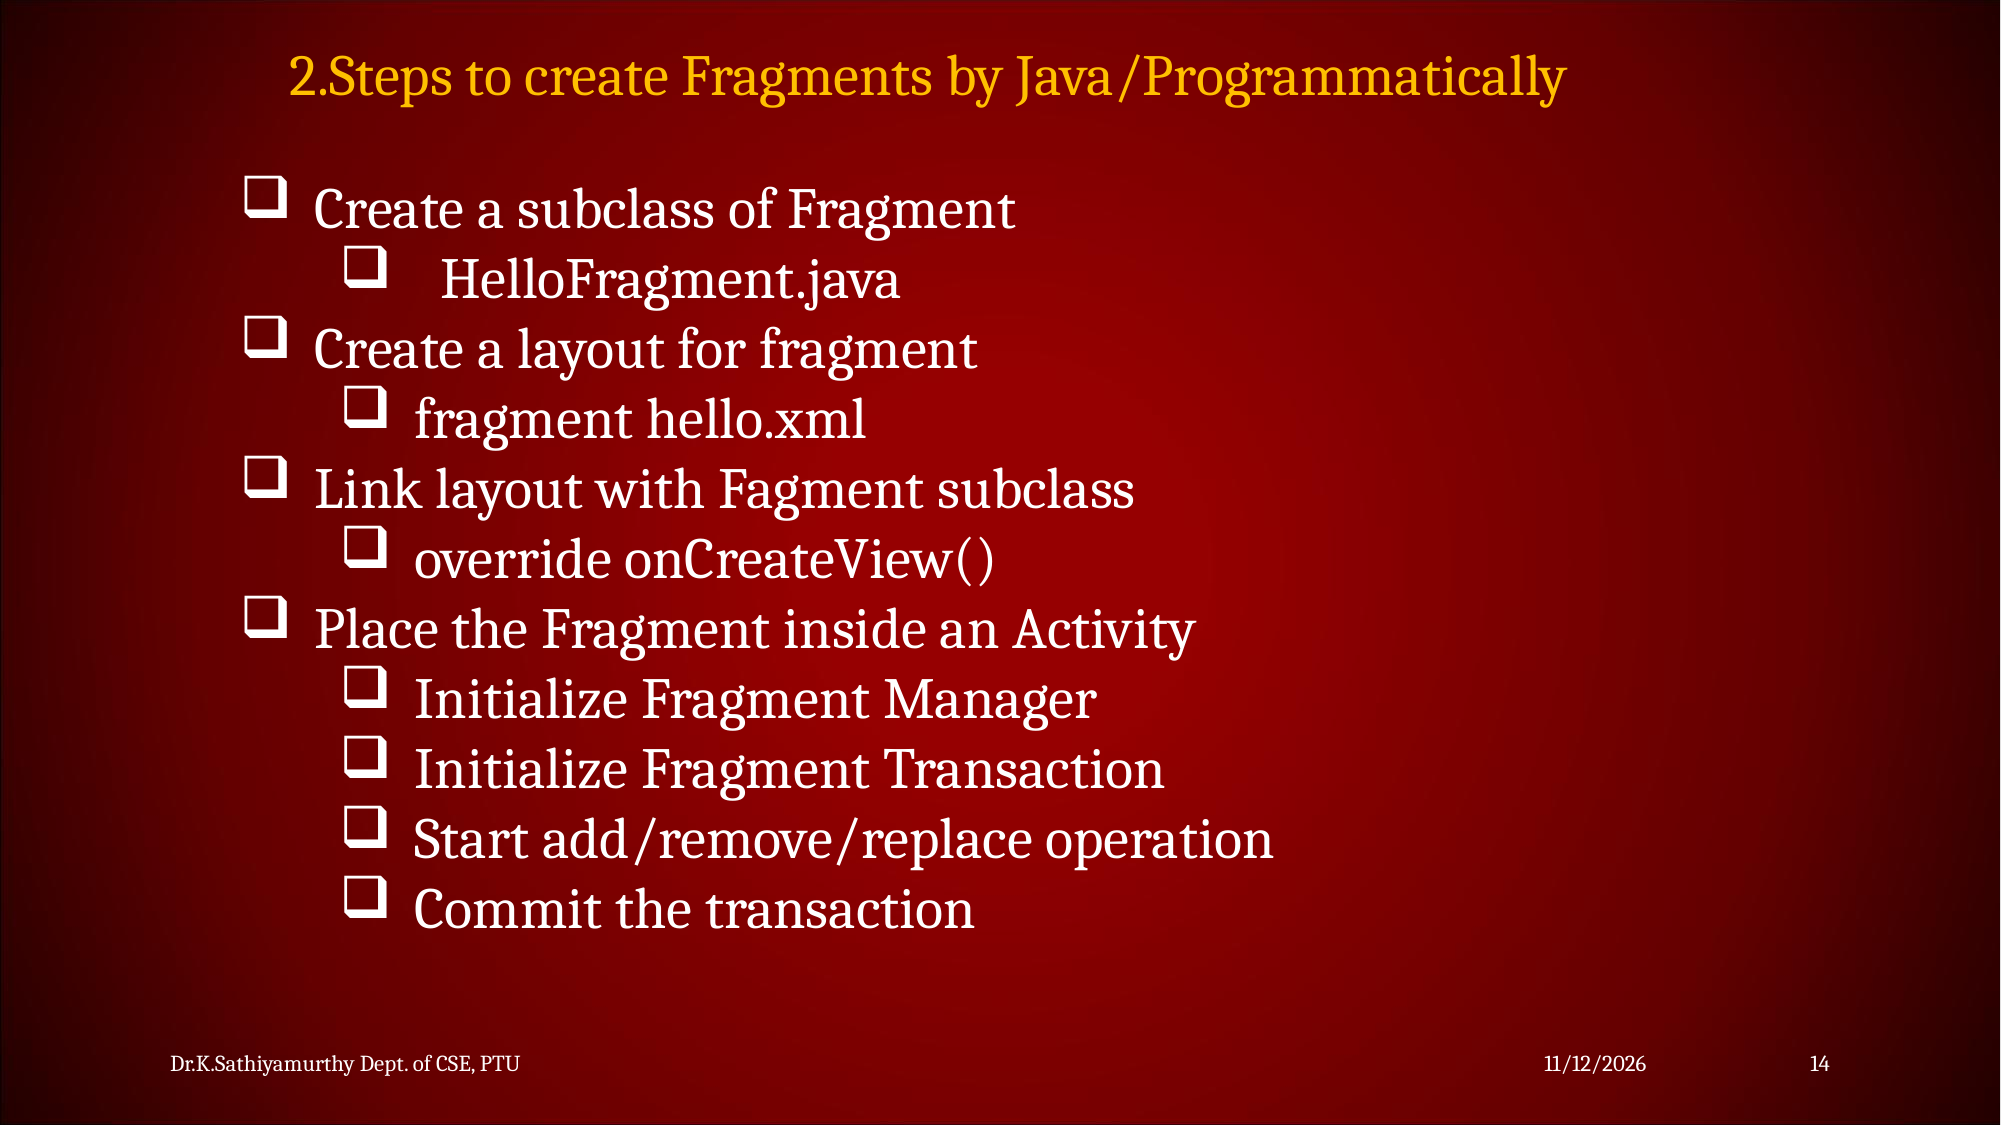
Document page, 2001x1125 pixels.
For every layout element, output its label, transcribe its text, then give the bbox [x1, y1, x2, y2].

picture [0, 0, 2001, 1125]
footer Dr.K.Sathiyamurthy Dept. of CSE, PTU [150, 1045, 1367, 1078]
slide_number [1433, 1045, 1667, 1078]
slide_number 14 [1713, 1045, 1850, 1078]
text_box 2.Steps to create Fragments by Java/Programmatically [275, 37, 1800, 116]
text_box Create a subclass of Fragment HelloFragment.java Create a layout for fragment fragment hello.xml Link layout with Fagment subclass override onCreateView() Place the Fragment inside an Activity Initialize Fragment Manager Initialize Fragment Transaction Start add/remove/replace operation Commit the transaction [225, 162, 1900, 948]
